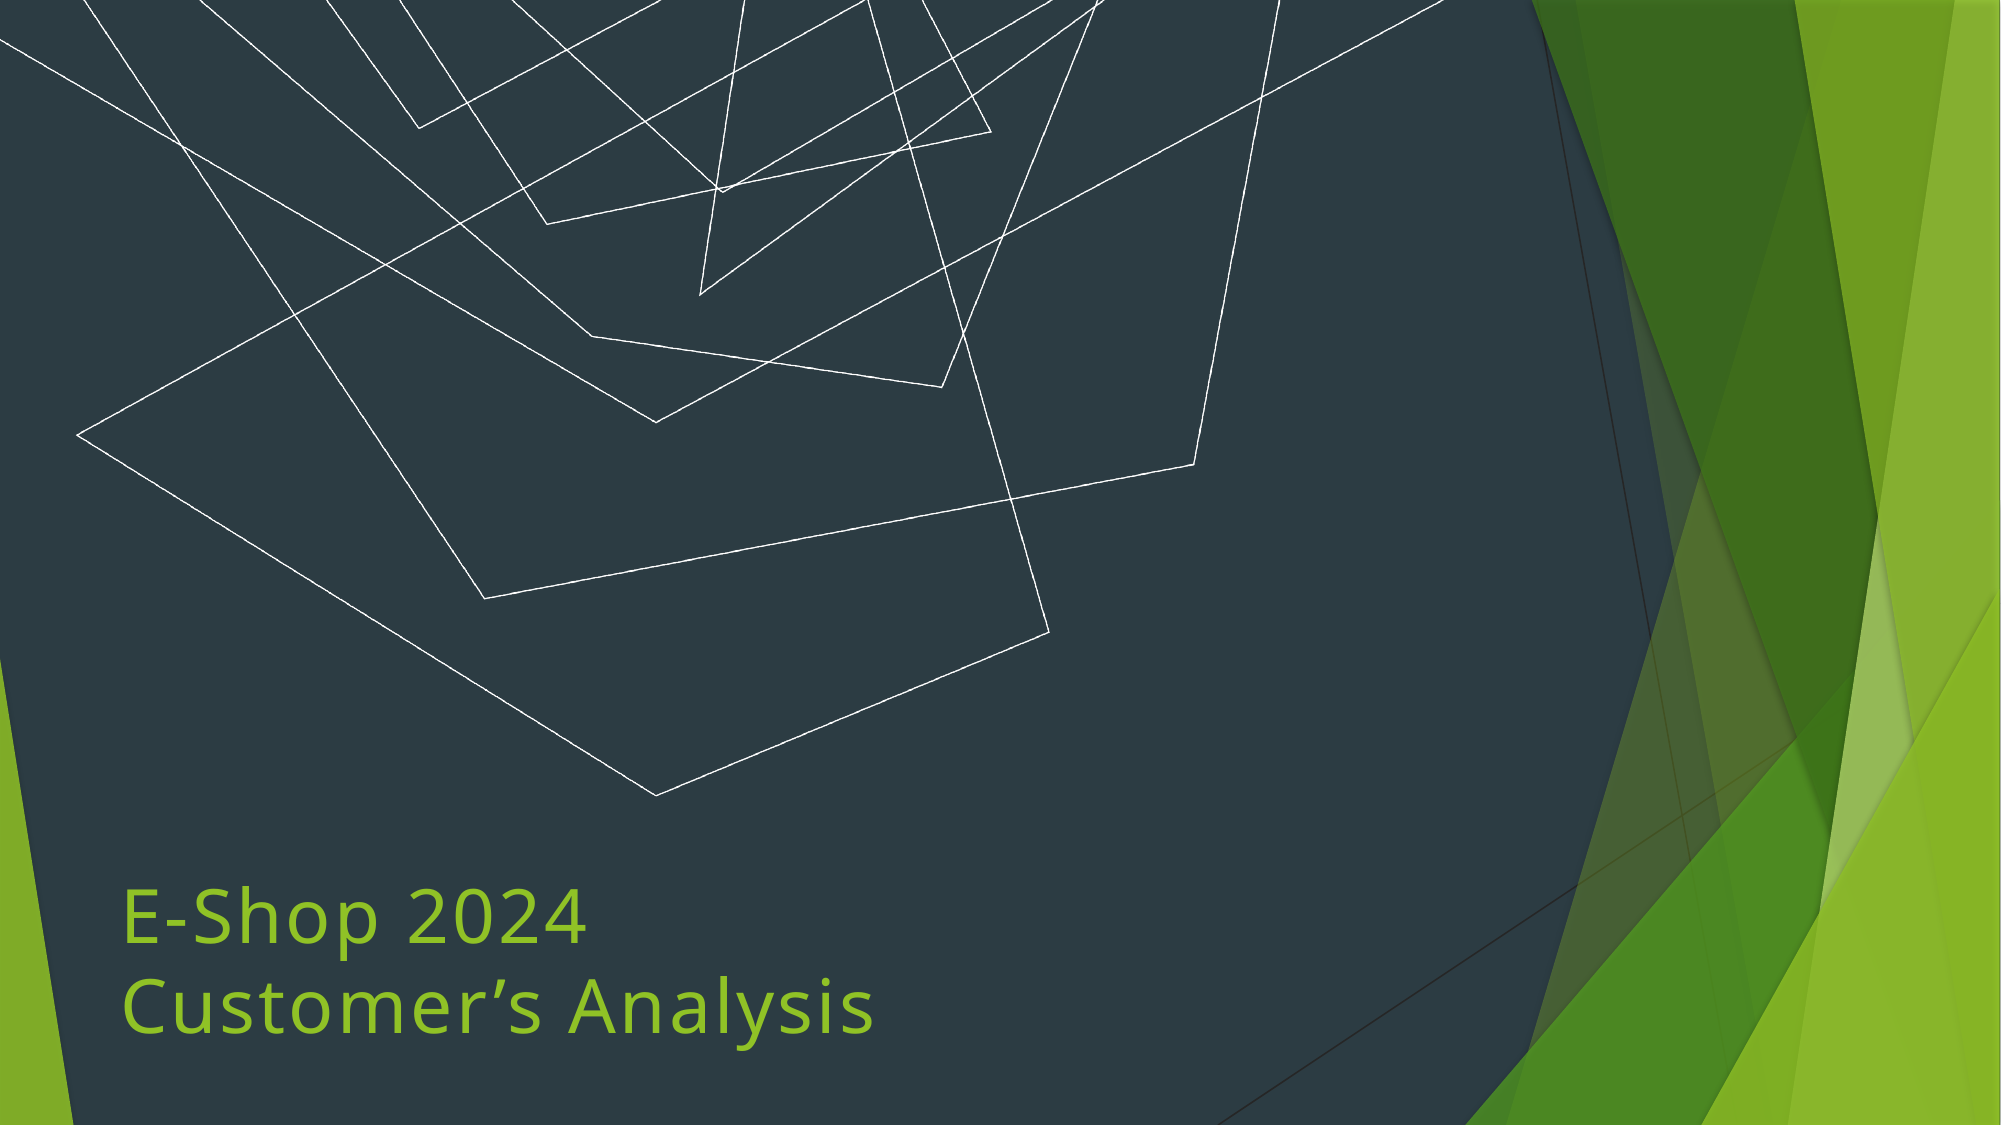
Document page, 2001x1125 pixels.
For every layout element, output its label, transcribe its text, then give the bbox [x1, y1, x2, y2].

picture [0, 0, 1557, 830]
title E-Shop 2024 Customer’s Analysis [105, 696, 916, 1125]
